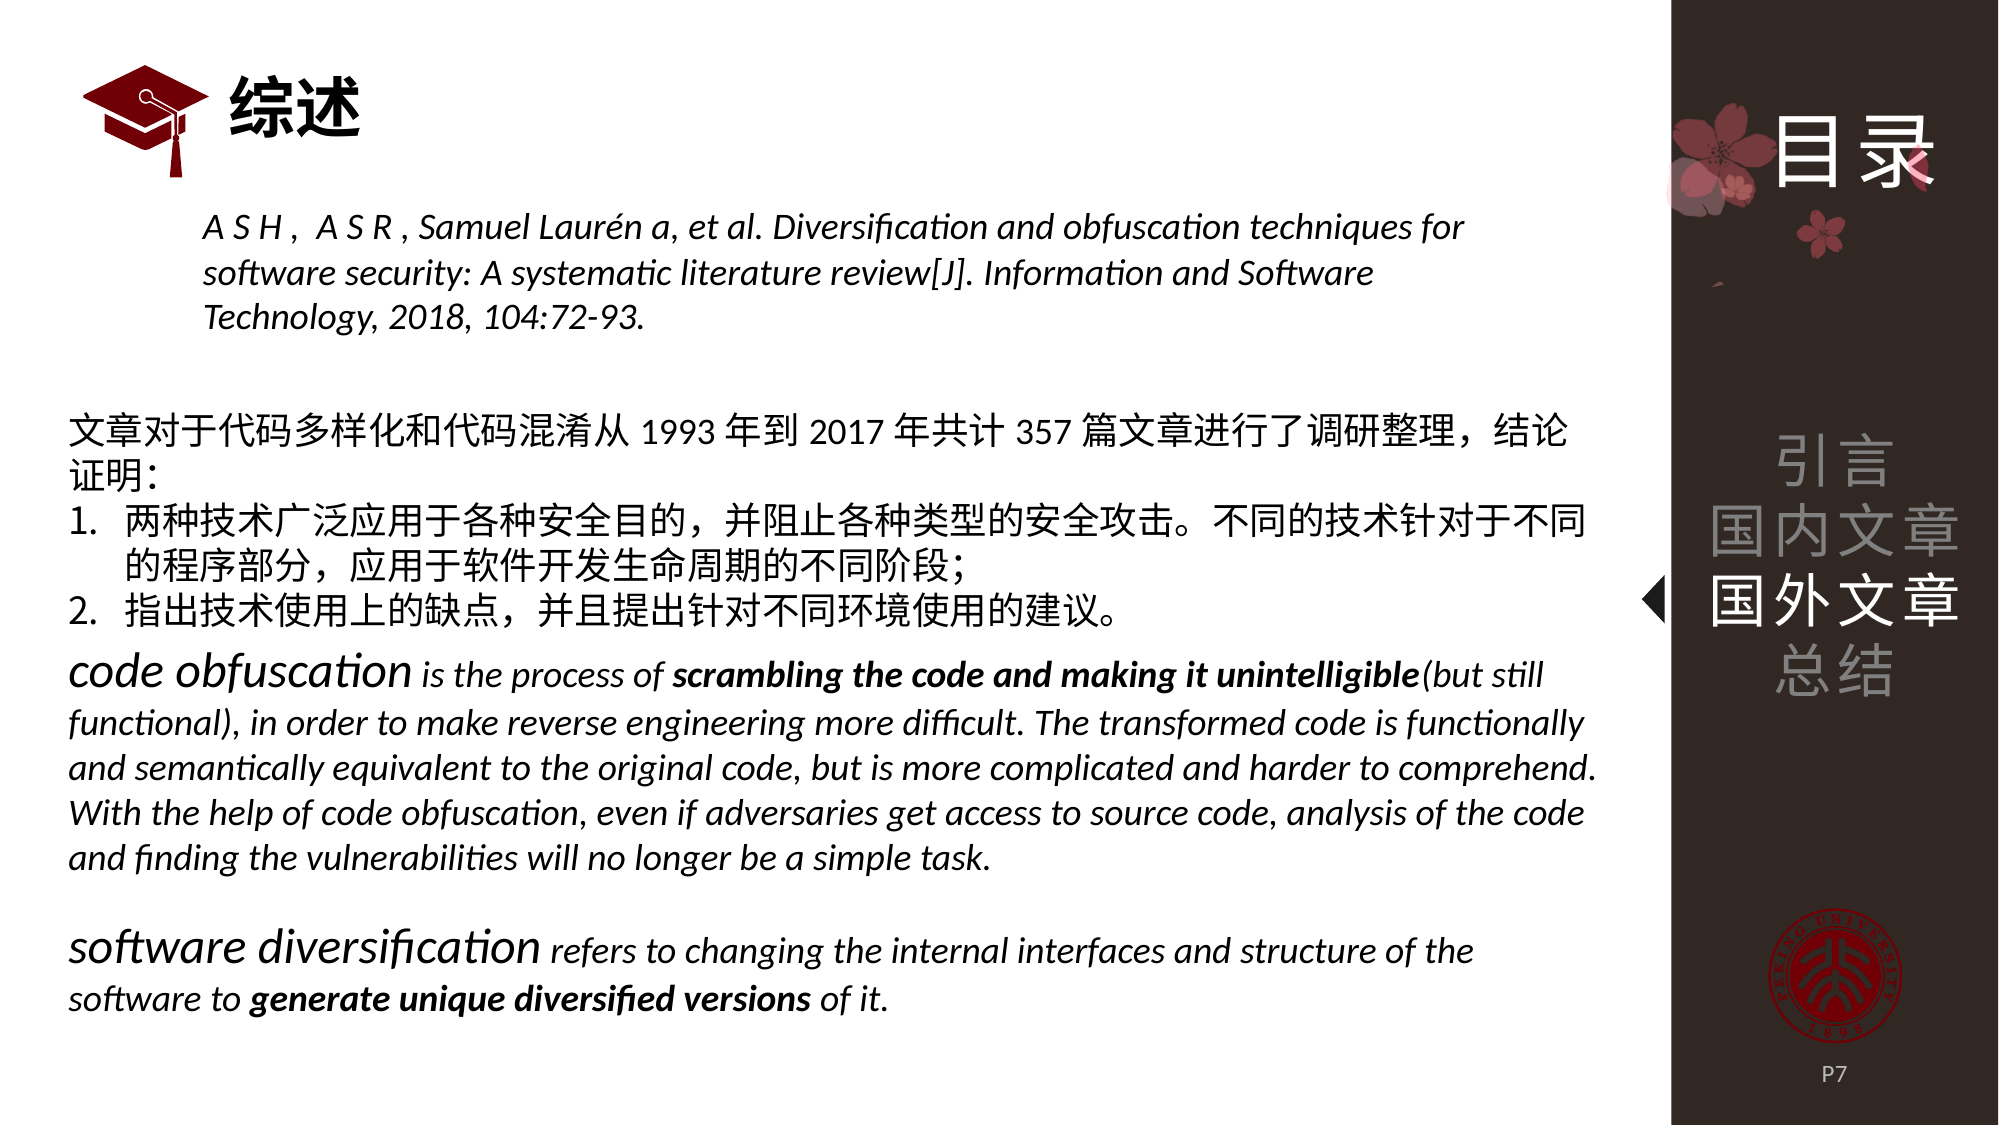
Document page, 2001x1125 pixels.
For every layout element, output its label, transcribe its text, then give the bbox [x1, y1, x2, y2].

text_box 文章对于代码多样化和代码混淆从1993年到2017年共计357篇文章进行了调研整理，结论证明： 两种技术广泛应用于各种安全目的，并阻止各种类型的安全攻击。不同的技术针对于不同的程序部分，应用于软件开发生命周期的不同阶段； 指出技术使用上的缺点，并且提出针对不同环境使用的建议。 [53, 399, 1618, 630]
title 综述 [213, 55, 1077, 168]
text_box A S H , A S R , Samuel Laurén a, et al. Diversification and obfuscation techniques for software security: A systematic literature review[J]. Information and Software Technology, 2018, 104:72-93. [188, 195, 1484, 345]
text_box code obfuscation is the process of scrambling the code and making it unintelligible(but still functional), in order to make reverse engineering more difficult. The transformed code is functionally and semantically equivalent to the original code, but is more complicated and harder to comprehend. With the help of code obfuscation, even if adversaries get access to source code, analysis of the code and finding the vulnerabilities will no longer be a simple task. [53, 630, 1618, 885]
picture [1768, 908, 1902, 1043]
slide_number P7 [1412, 1042, 1863, 1103]
picture [1645, 39, 1970, 293]
text_box software diversification refers to changing the internal interfaces and structure of the software to generate unique diversified versions of it. [53, 906, 1600, 1027]
